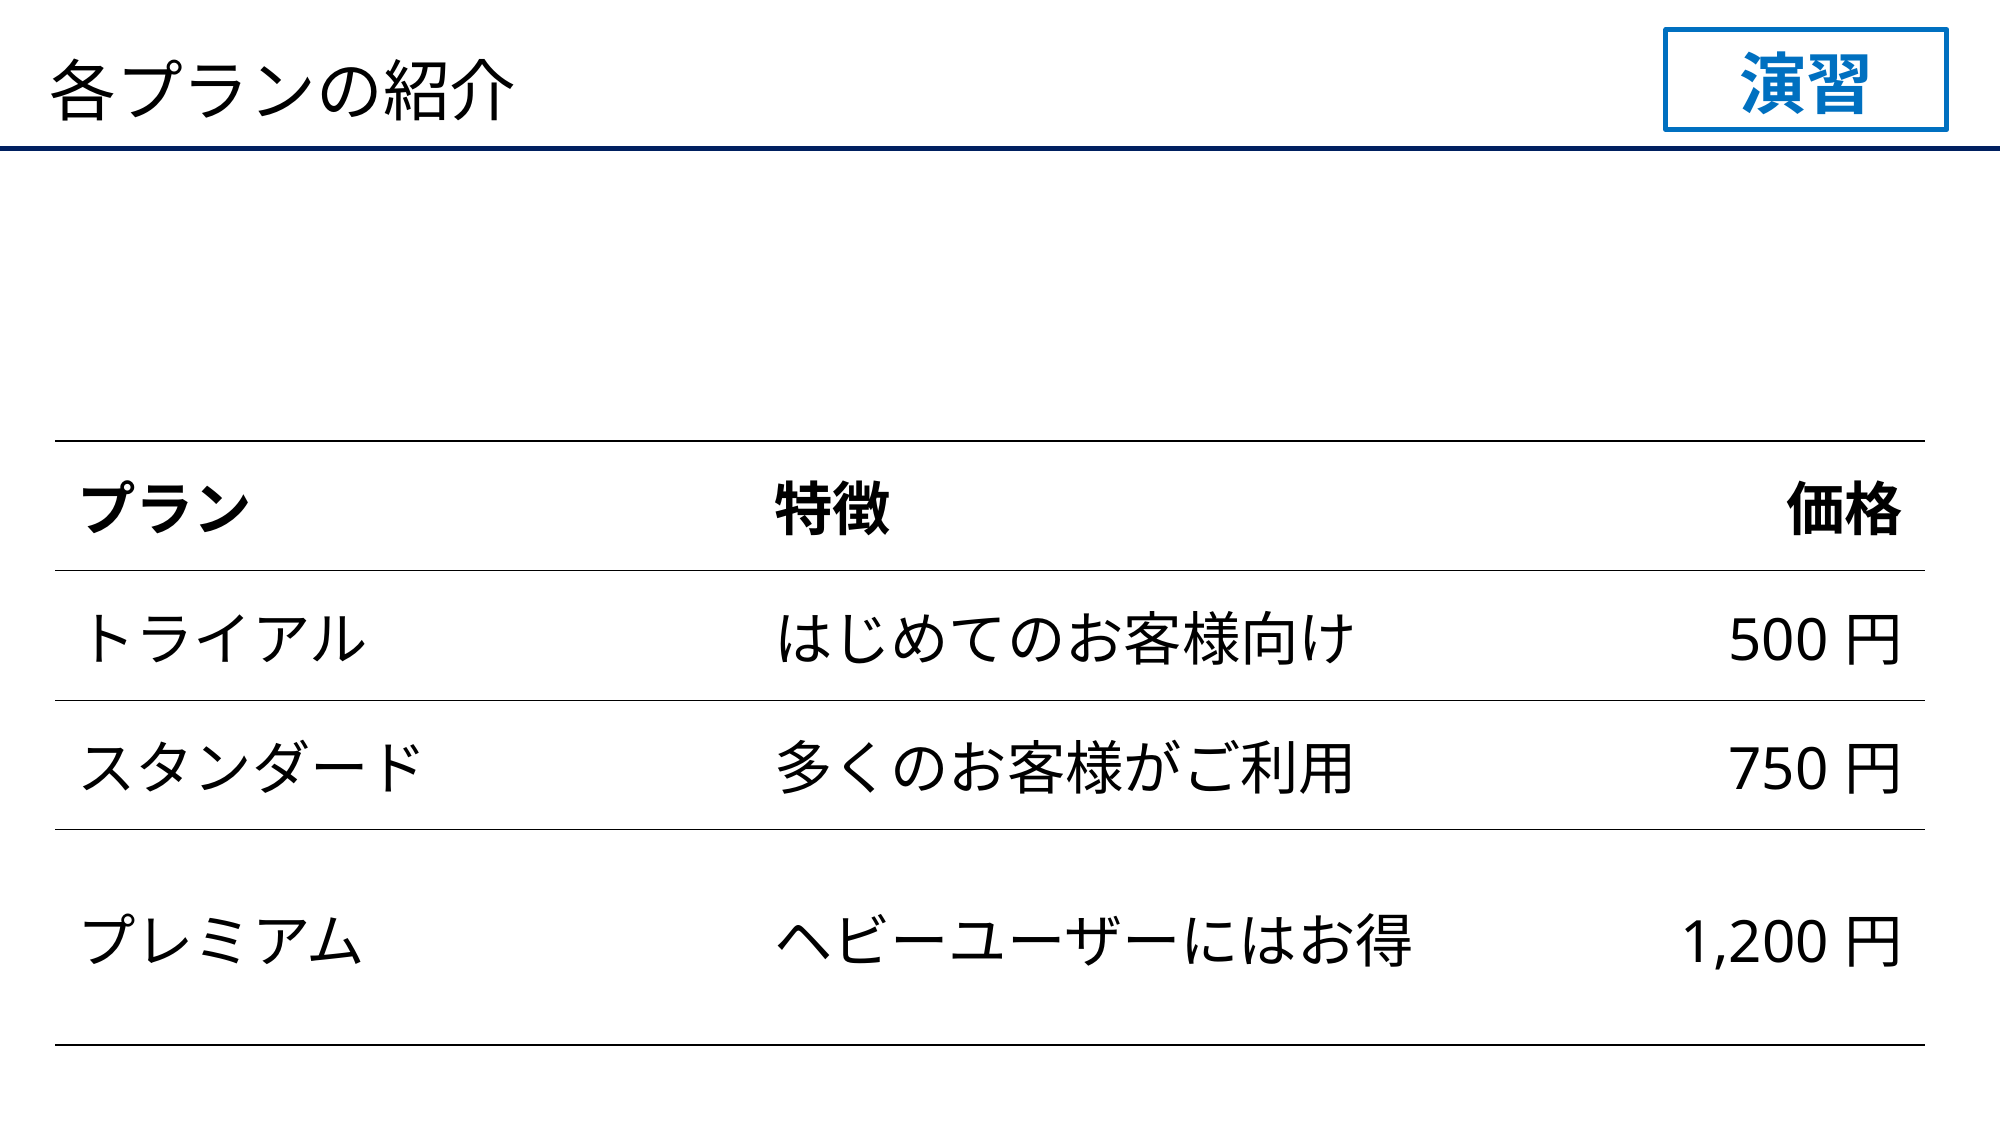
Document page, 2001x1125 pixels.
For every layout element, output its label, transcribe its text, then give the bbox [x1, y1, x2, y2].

title 各プランの紹介 [34, 30, 1925, 157]
table_cell 750円 [1472, 701, 1925, 829]
table_cell 多くのお客様がご利用 [752, 701, 1472, 829]
table_cell はじめてのお客様向け [752, 571, 1472, 700]
table_header 価格 [1472, 442, 1925, 570]
table_cell ヘビーユーザーにはお得 [752, 830, 1472, 1044]
table_cell 1,200円 [1472, 830, 1925, 1044]
table_header 特徴 [752, 442, 1472, 570]
table_cell トライアル [55, 571, 752, 700]
table_header プラン [55, 442, 752, 570]
table_cell プレミアム [55, 830, 752, 1044]
table_cell 500円 [1472, 571, 1925, 700]
table_cell スタンダード [55, 701, 752, 829]
text_box 演習 [1665, 29, 1947, 130]
